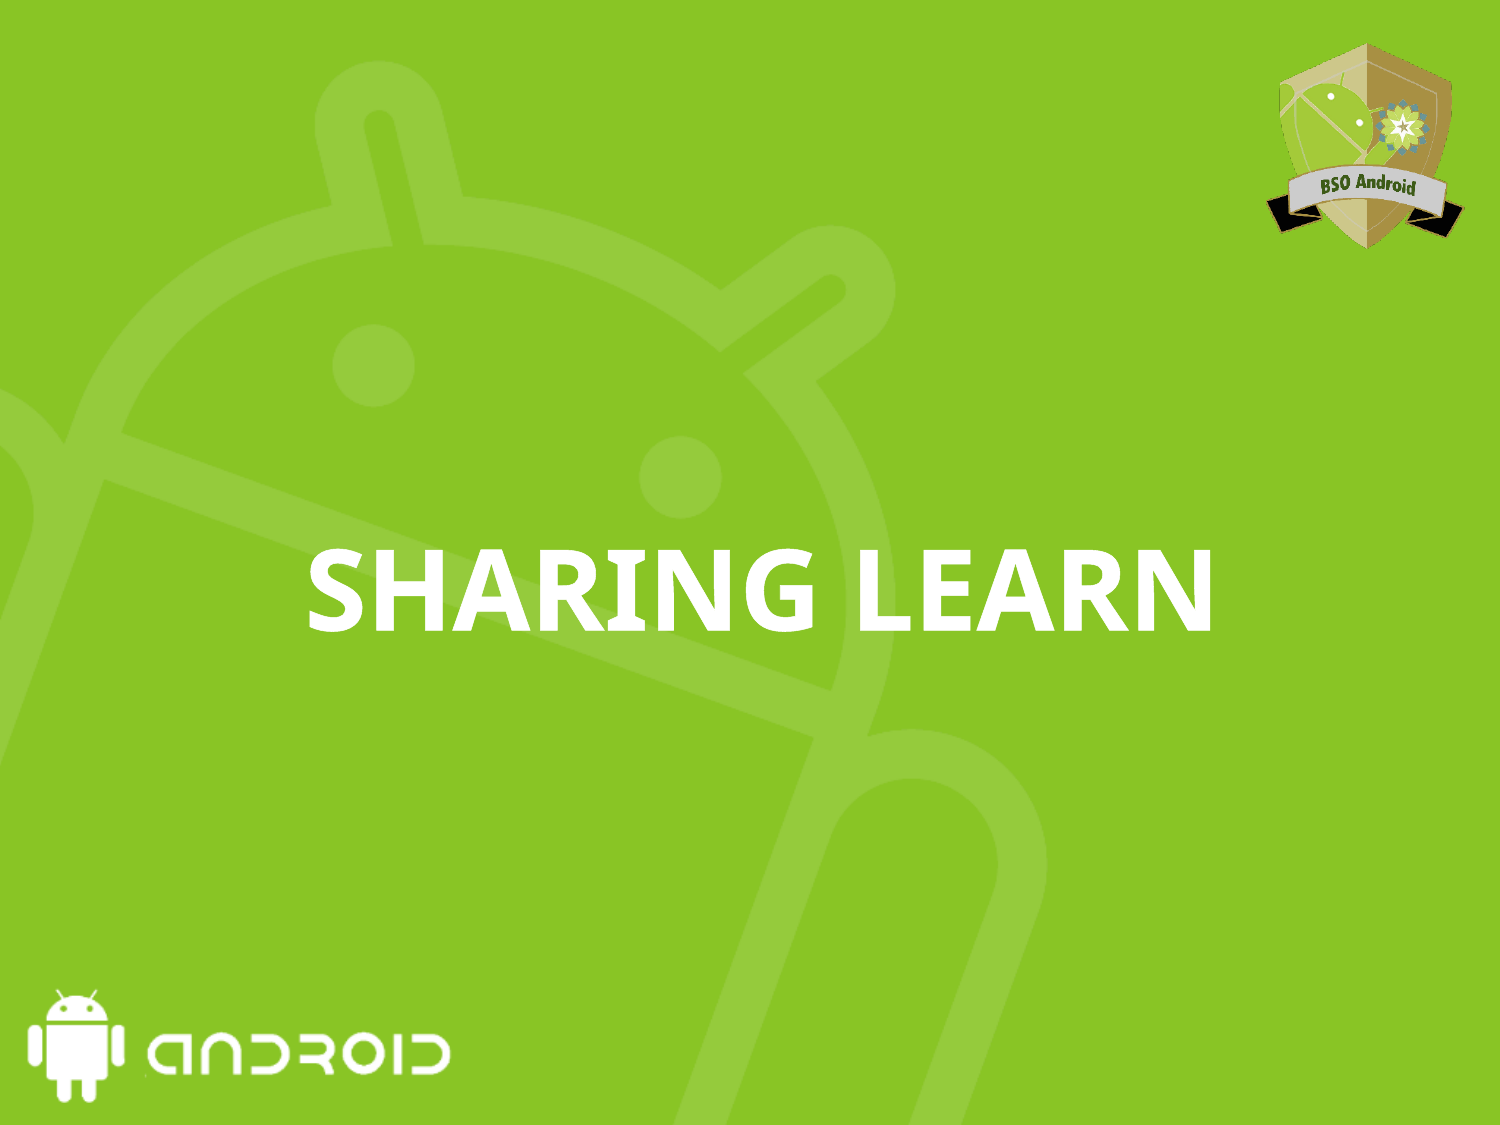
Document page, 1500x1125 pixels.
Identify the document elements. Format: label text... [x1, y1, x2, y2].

picture [0, 0, 1500, 1125]
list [1210, 0, 1500, 316]
title SHARING LEARN [88, 491, 1437, 680]
